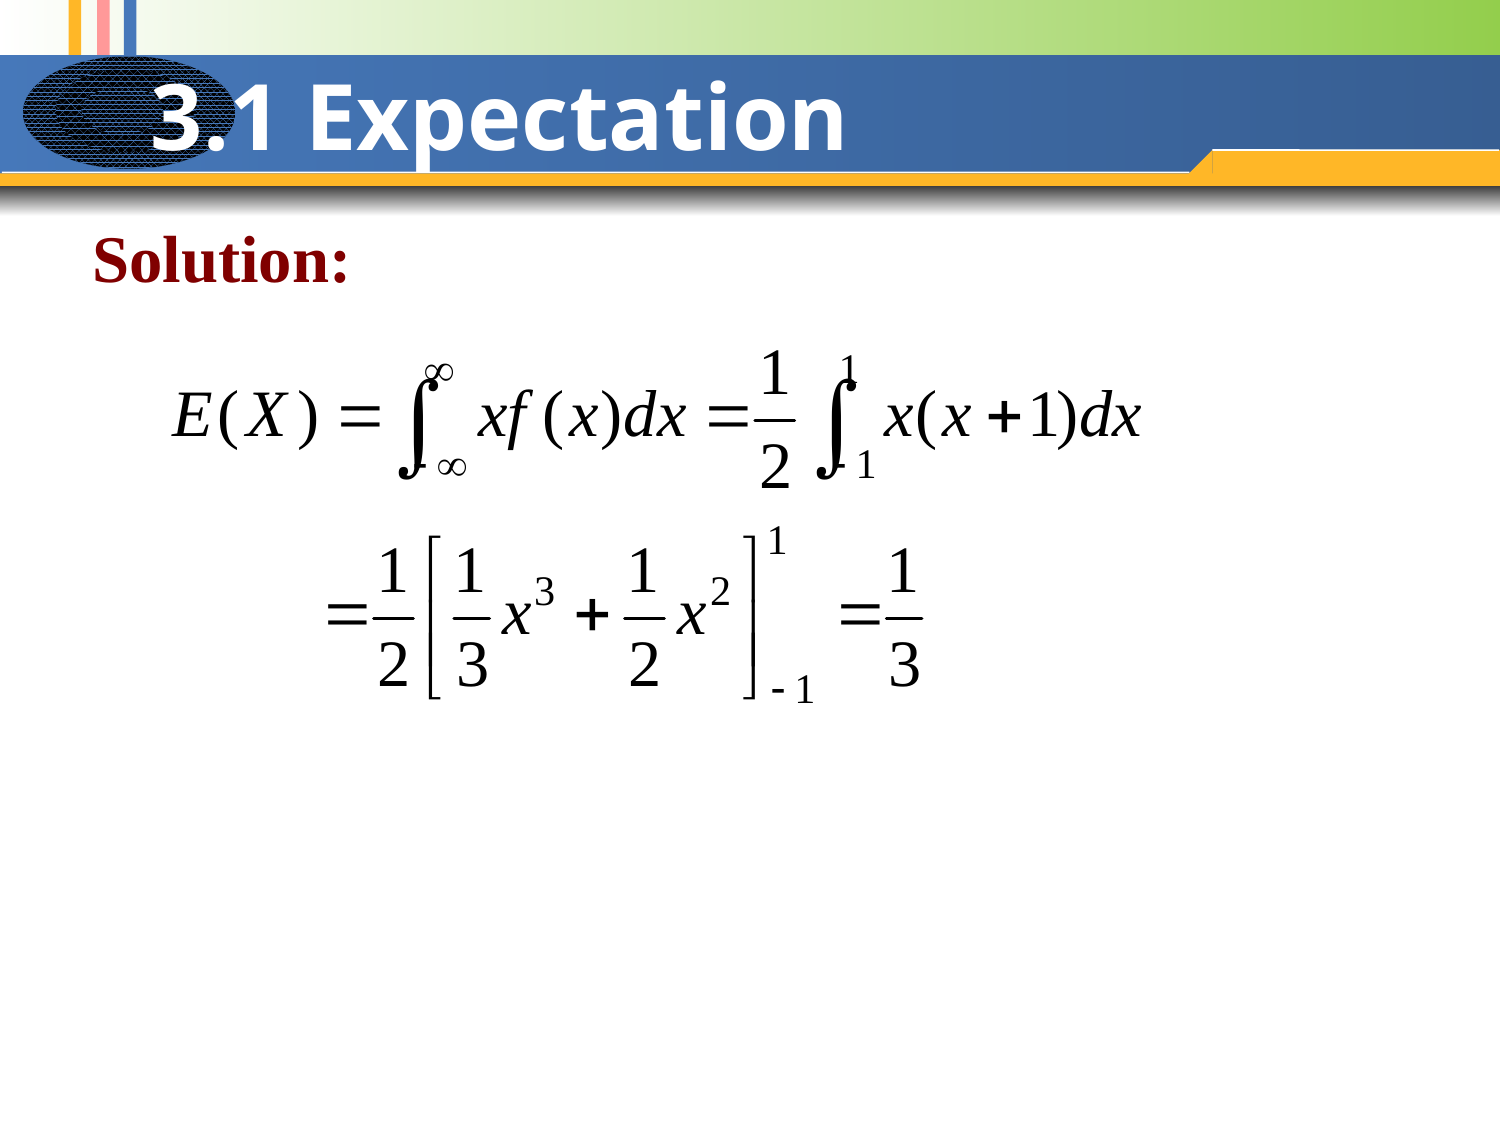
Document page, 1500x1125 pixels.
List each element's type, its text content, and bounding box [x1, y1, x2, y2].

title 3.1 Expectation [135, 54, 1471, 173]
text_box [159, 329, 1156, 722]
text_box Solution: [77, 208, 368, 303]
